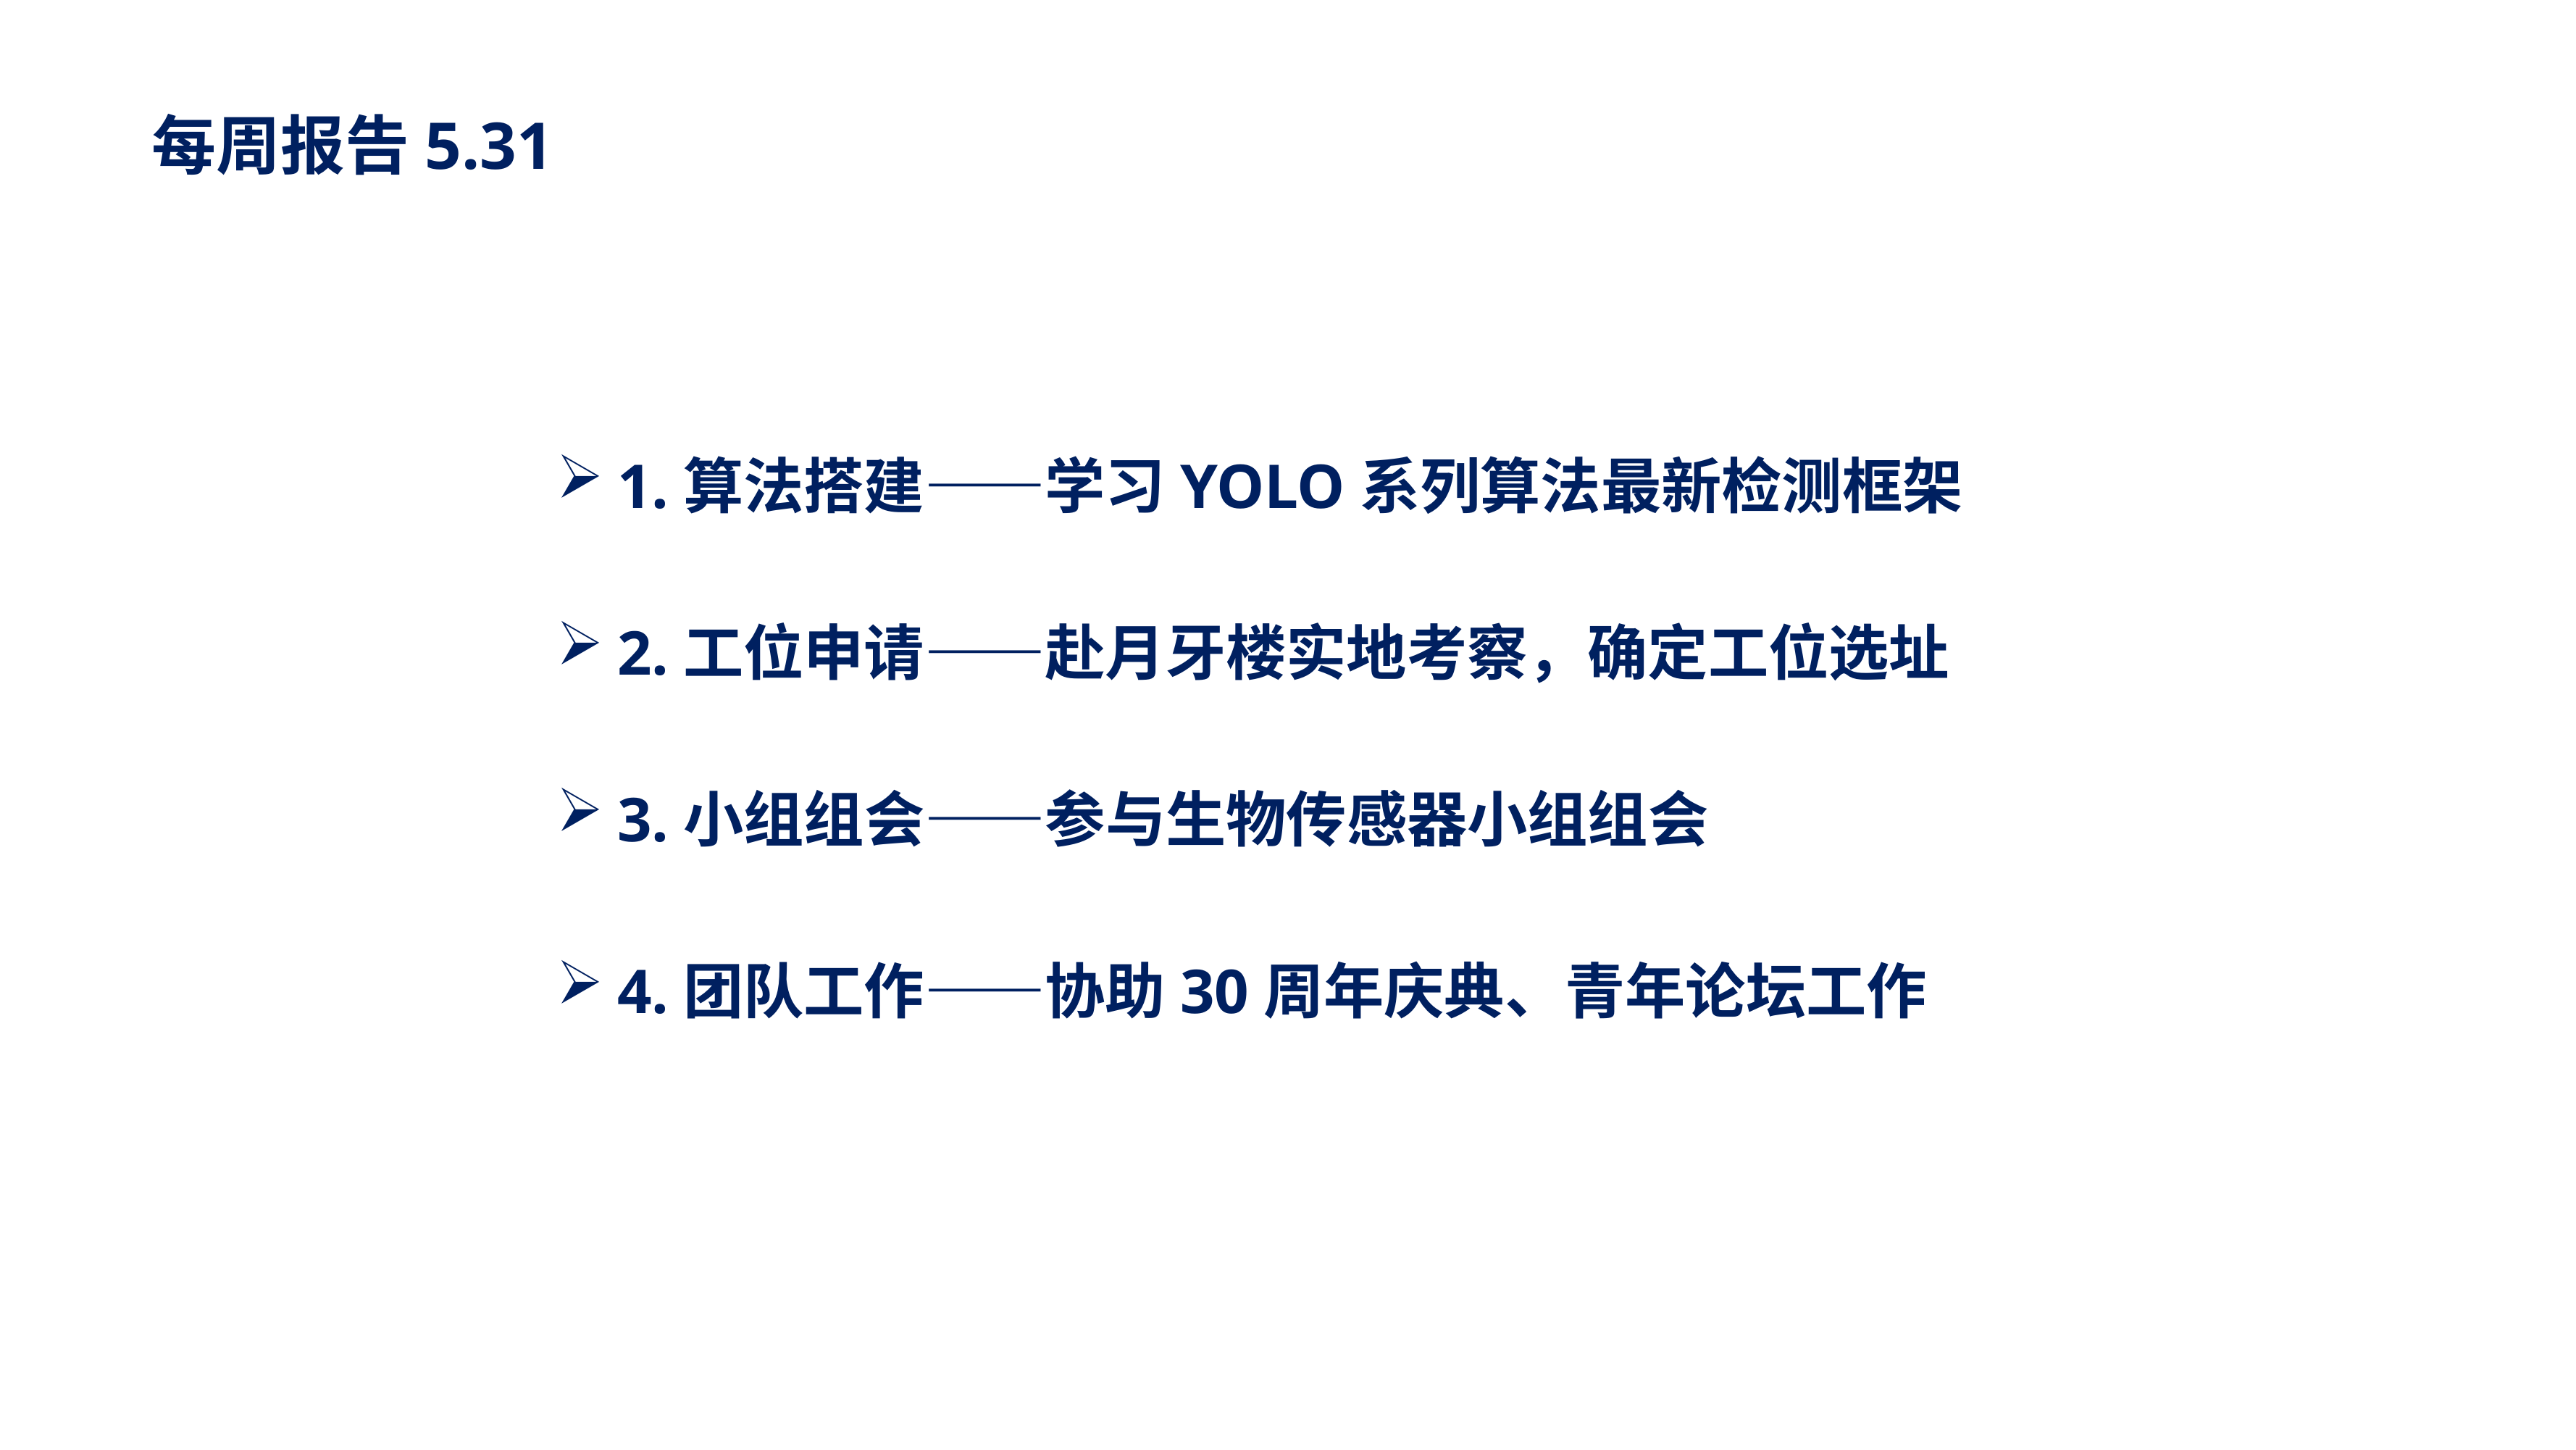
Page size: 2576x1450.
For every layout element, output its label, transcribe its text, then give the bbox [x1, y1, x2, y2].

text_box 2.工位申请——赴月牙楼实地考察，确定工位选址 [546, 587, 2148, 693]
text_box 4.团队工作——协助30周年庆典、青年论坛工作 [546, 925, 2096, 1031]
text_box 每周报告5.31 [141, 99, 1911, 188]
text_box 1.算法搭建——学习YOLO系列算法最新检测框架 [546, 420, 2148, 526]
text_box 3.小组组会——参与生物传感器小组组会 [546, 754, 2121, 859]
